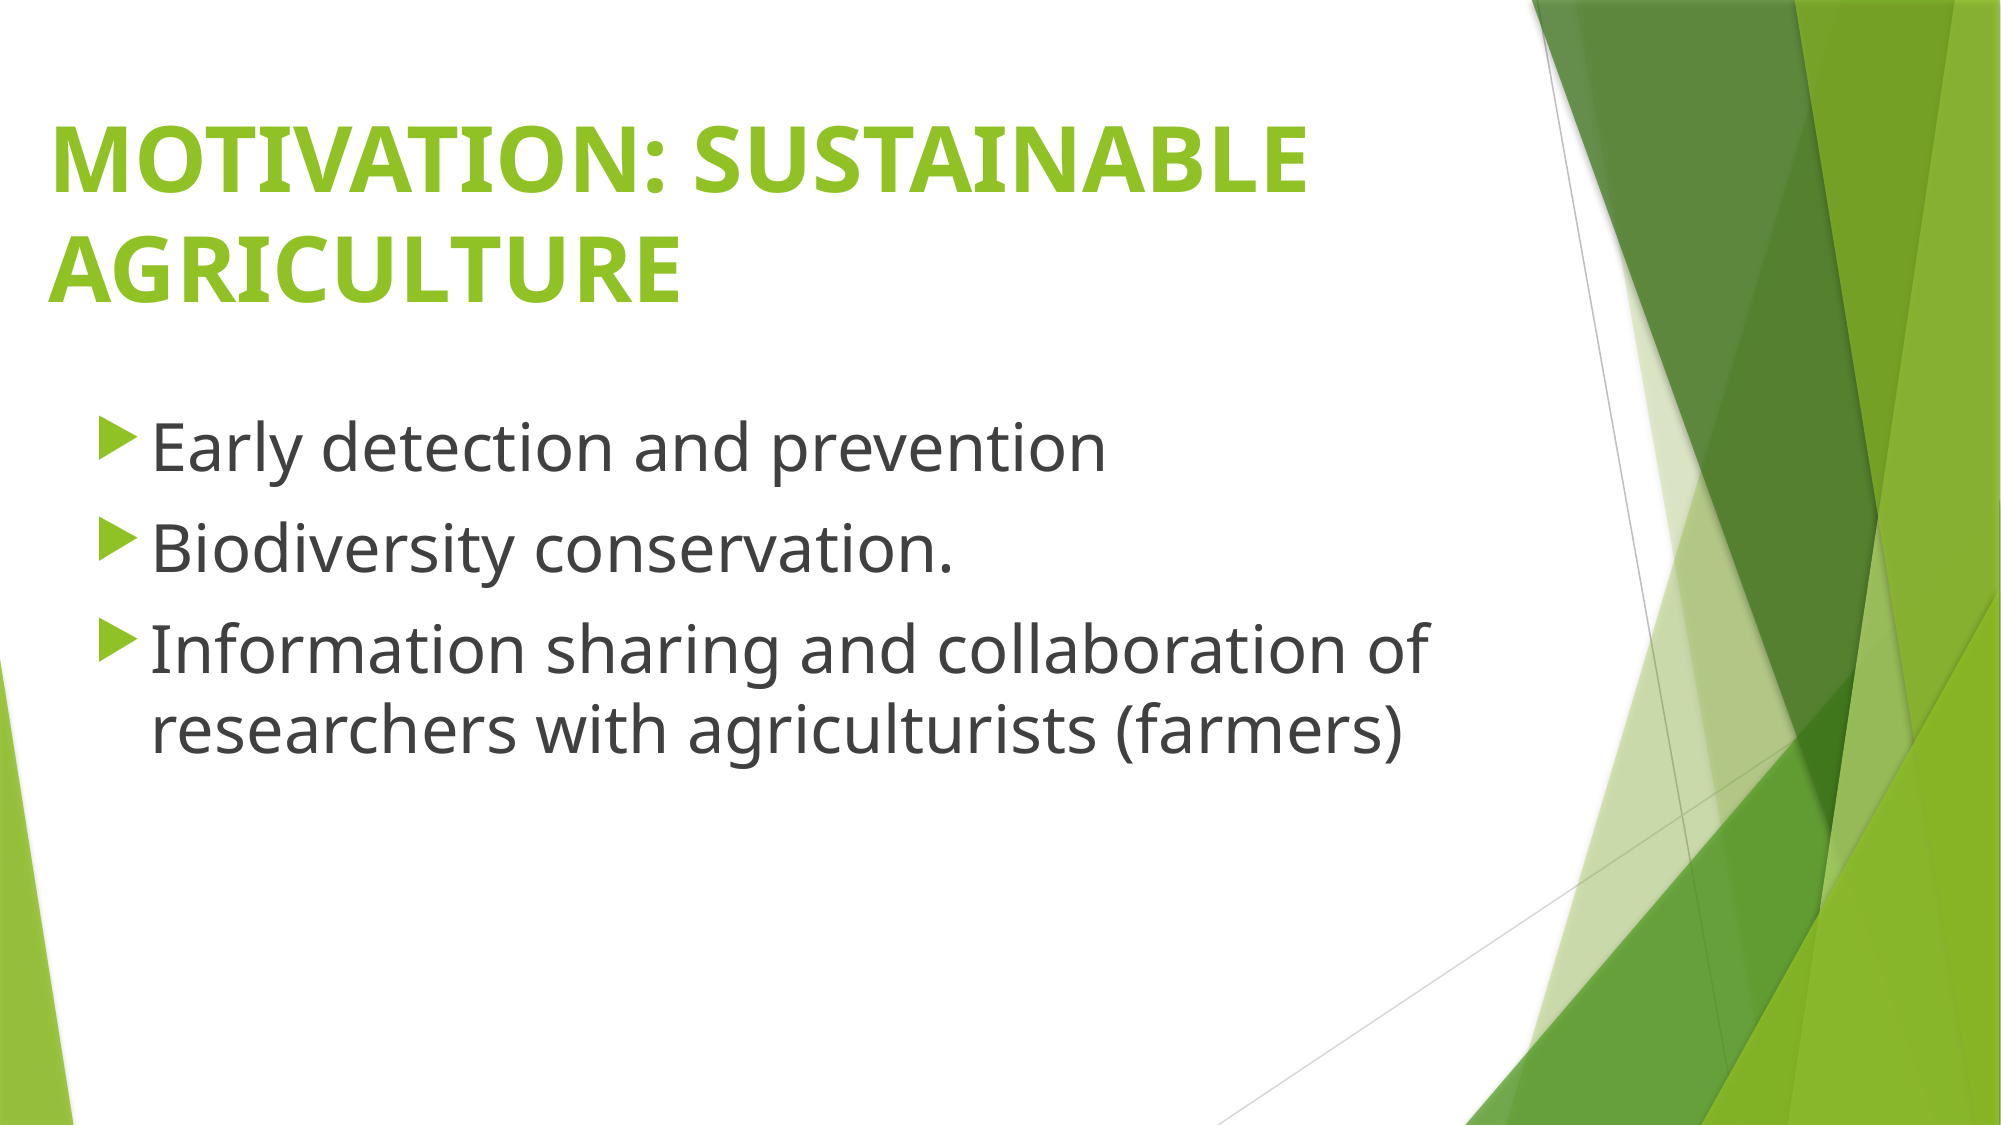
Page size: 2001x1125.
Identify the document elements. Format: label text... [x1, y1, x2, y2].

title MOTIVATION: SUSTAINABLE AGRICULTURE [33, 93, 1575, 355]
list Early detection and prevention Biodiversity conservation. Information sharing and collaboration of researchers with agriculturists (farmers) [79, 397, 1490, 1034]
